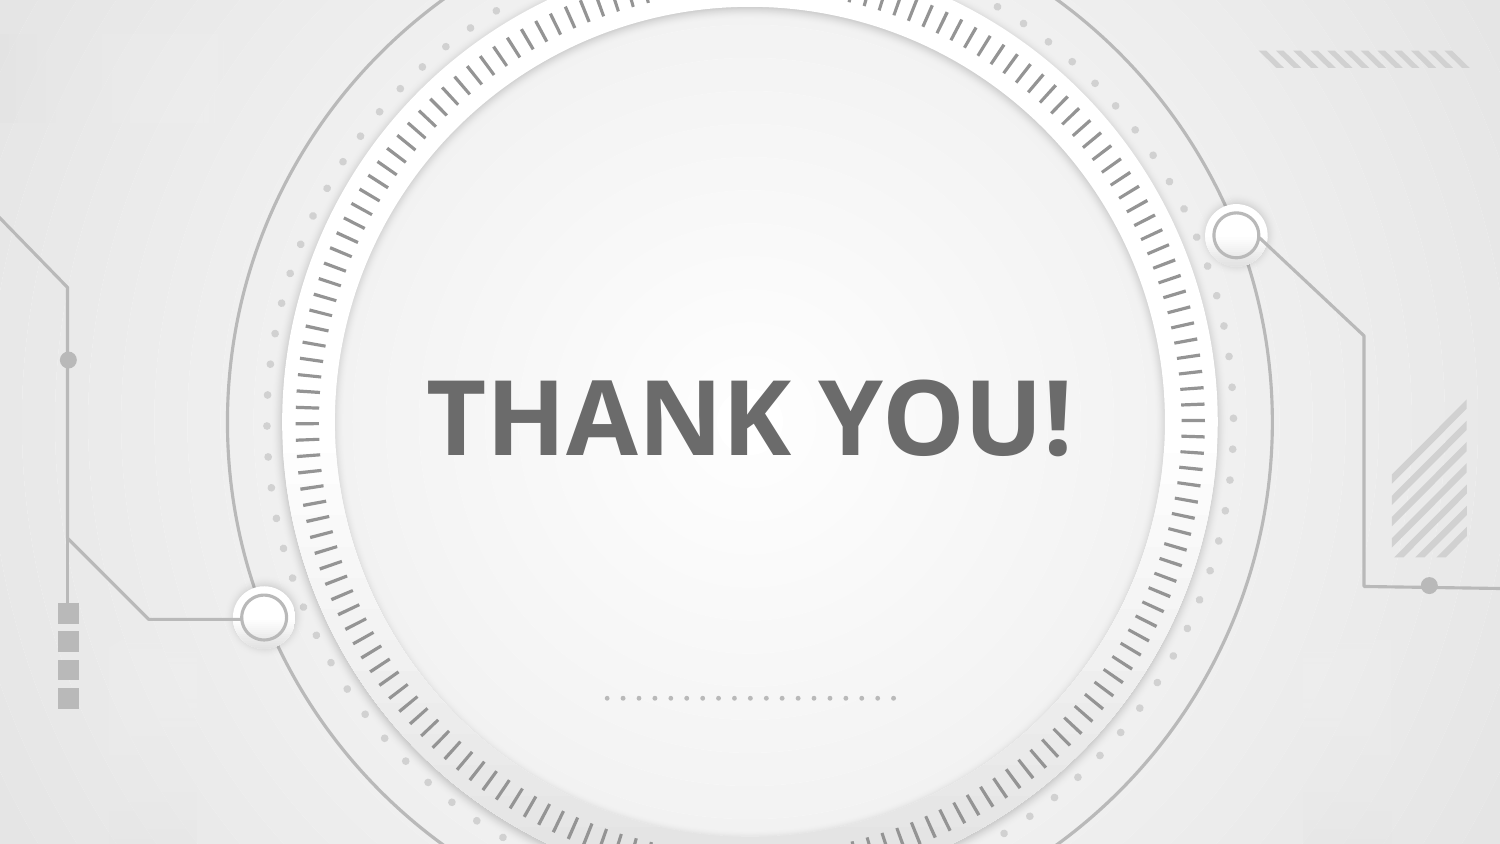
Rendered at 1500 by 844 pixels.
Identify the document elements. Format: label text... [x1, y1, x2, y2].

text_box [1258, 50, 1470, 69]
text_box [1204, 203, 1500, 595]
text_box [604, 695, 897, 701]
title THANK YOU! [324, 250, 1176, 578]
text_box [0, 215, 296, 709]
